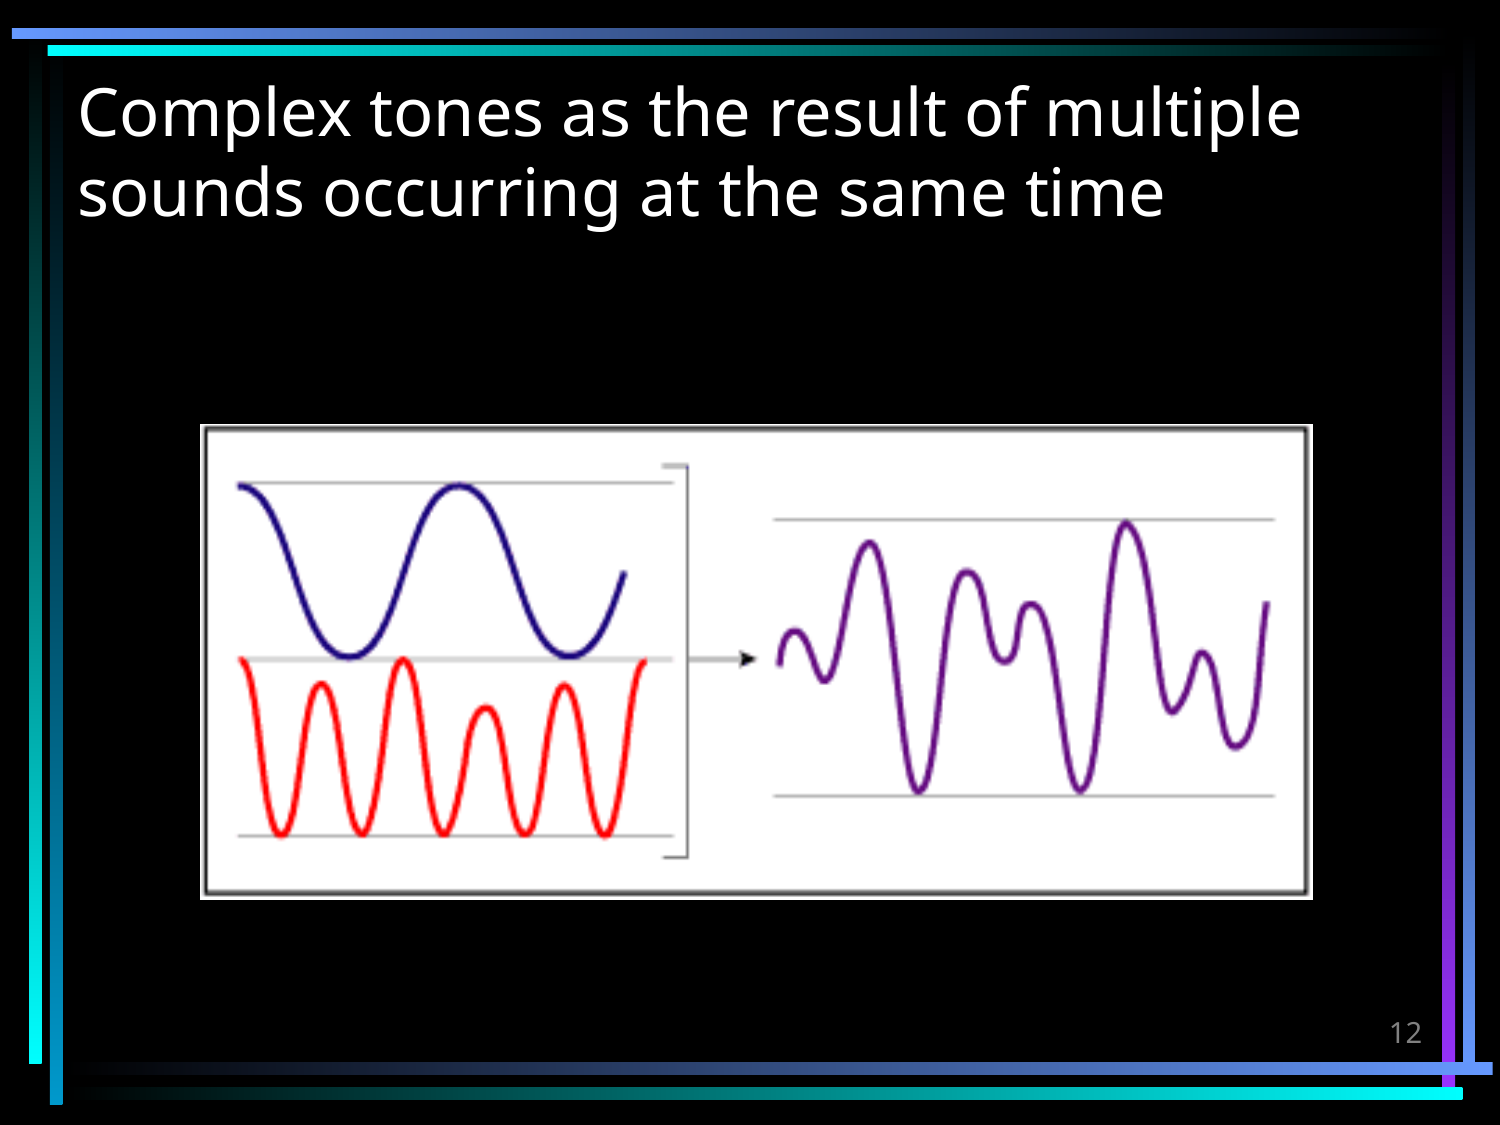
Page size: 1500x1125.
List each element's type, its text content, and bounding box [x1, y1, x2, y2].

slide_number 12 [1125, 986, 1438, 1062]
picture [199, 424, 1313, 901]
title Complex tones as the result of multiple sounds occurring at the same time [62, 62, 1375, 200]
